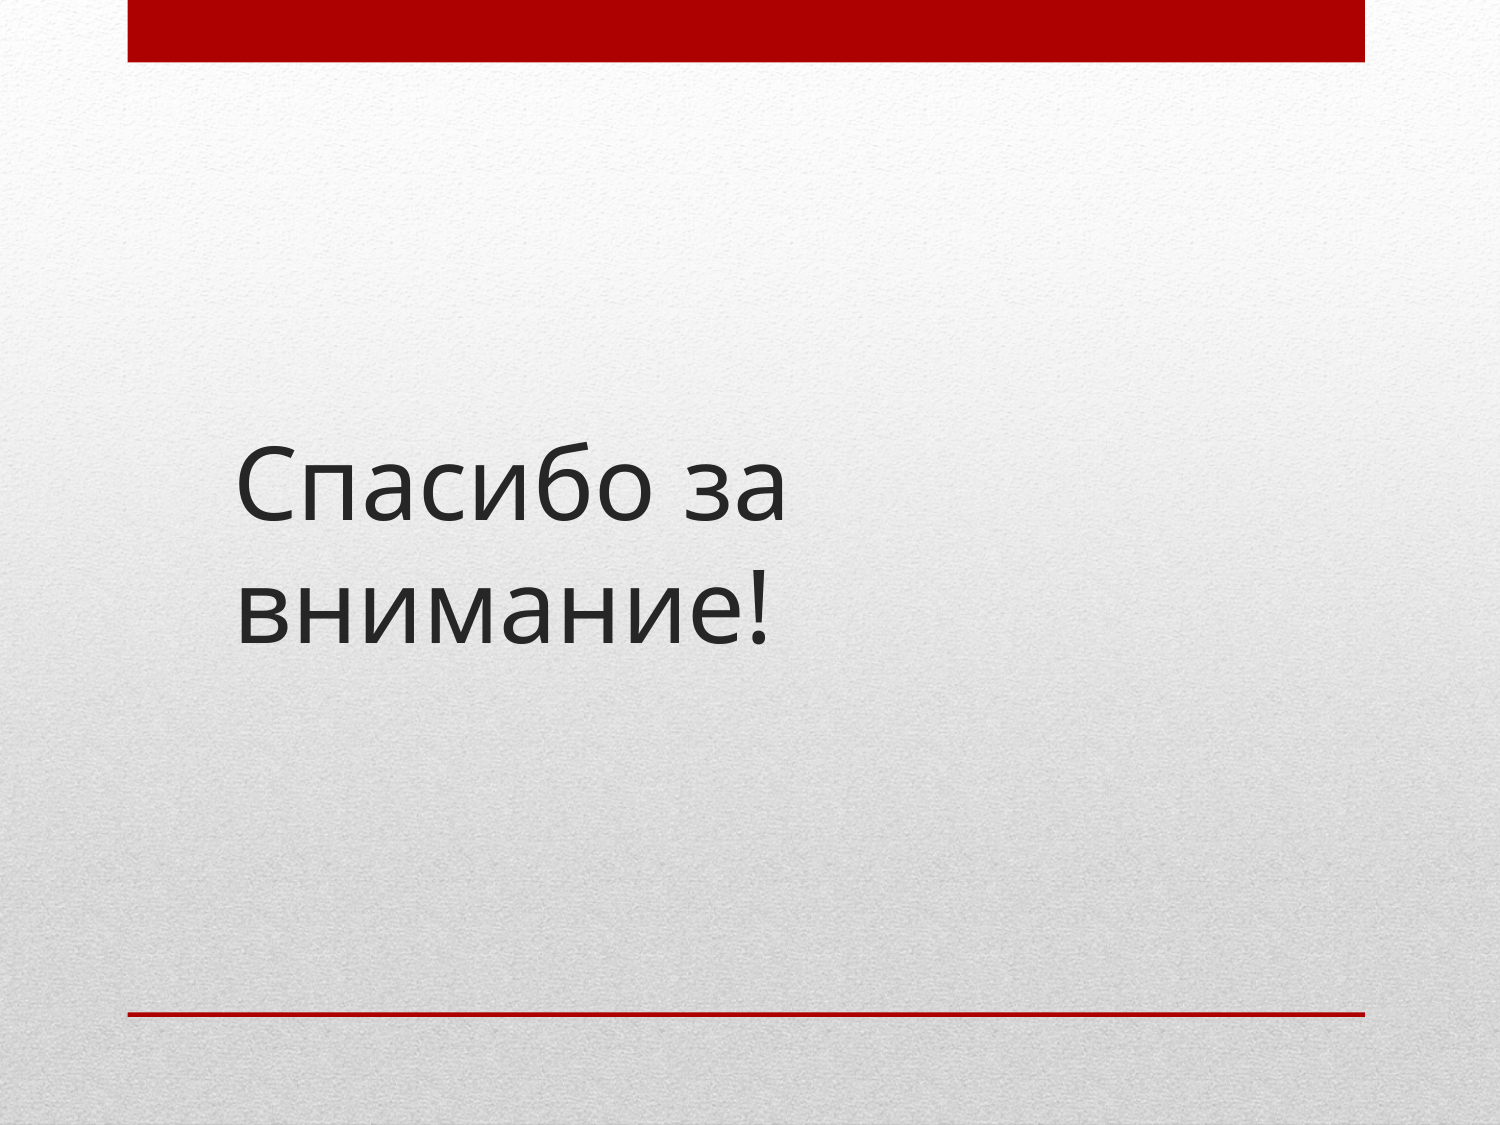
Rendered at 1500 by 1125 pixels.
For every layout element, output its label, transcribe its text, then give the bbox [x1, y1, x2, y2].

title Спасибо за внимание! [218, 408, 1365, 672]
